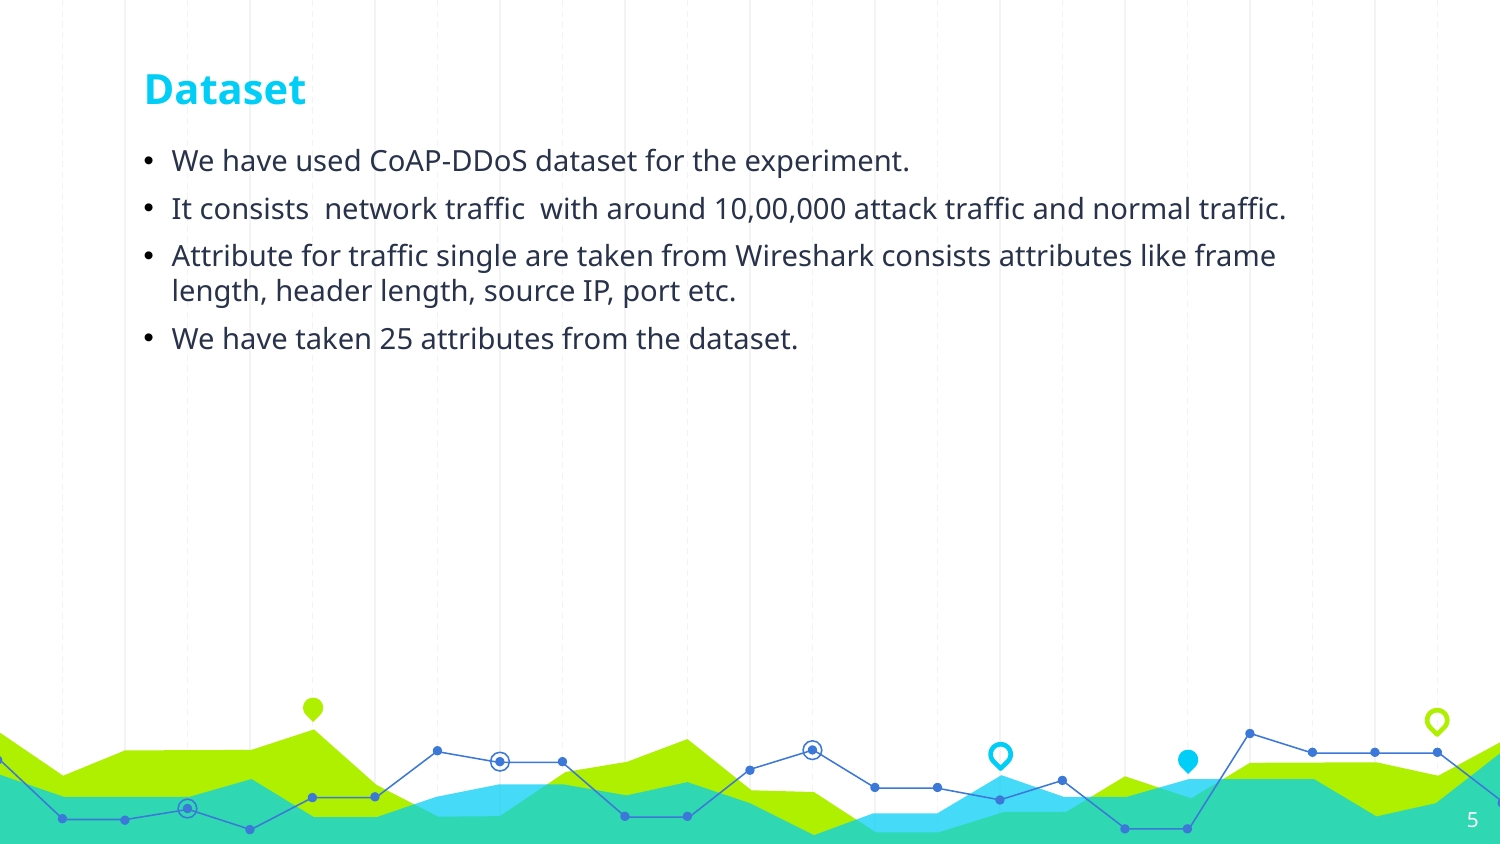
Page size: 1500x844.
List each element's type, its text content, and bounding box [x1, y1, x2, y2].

text_box We have used CoAP-DDoS dataset for the experiment. It consists network traffic with around 10,00,000 attack traffic and normal traffic. Attribute for traffic single are taken from Wireshark consists attributes like frame length, header length, source IP, port etc. We have taken 25 attributes from the dataset. [128, 127, 1361, 668]
title Dataset [128, 43, 1277, 128]
slide_number 5 [1403, 791, 1494, 844]
